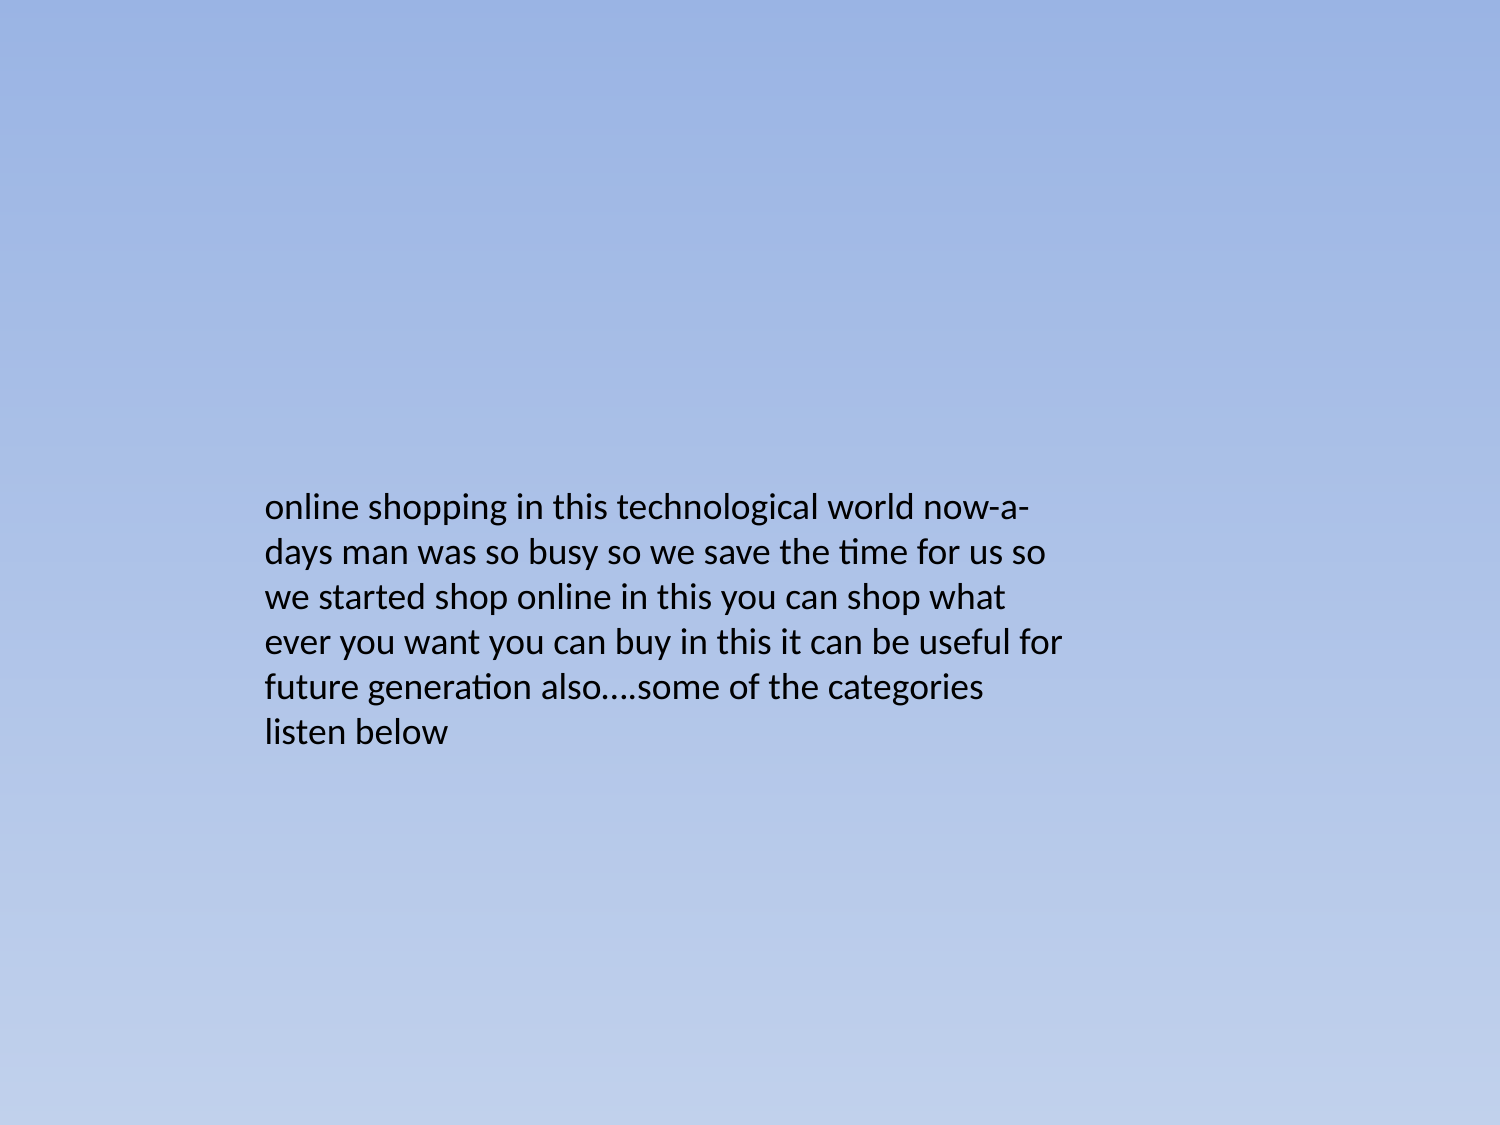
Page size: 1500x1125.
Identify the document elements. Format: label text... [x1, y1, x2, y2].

text_box online shopping in this technological world now-a-days man was so busy so we save the time for us so we started shop online in this you can shop what ever you want you can buy in this it can be useful for future generation also….some of the categories listen below [249, 474, 1088, 760]
